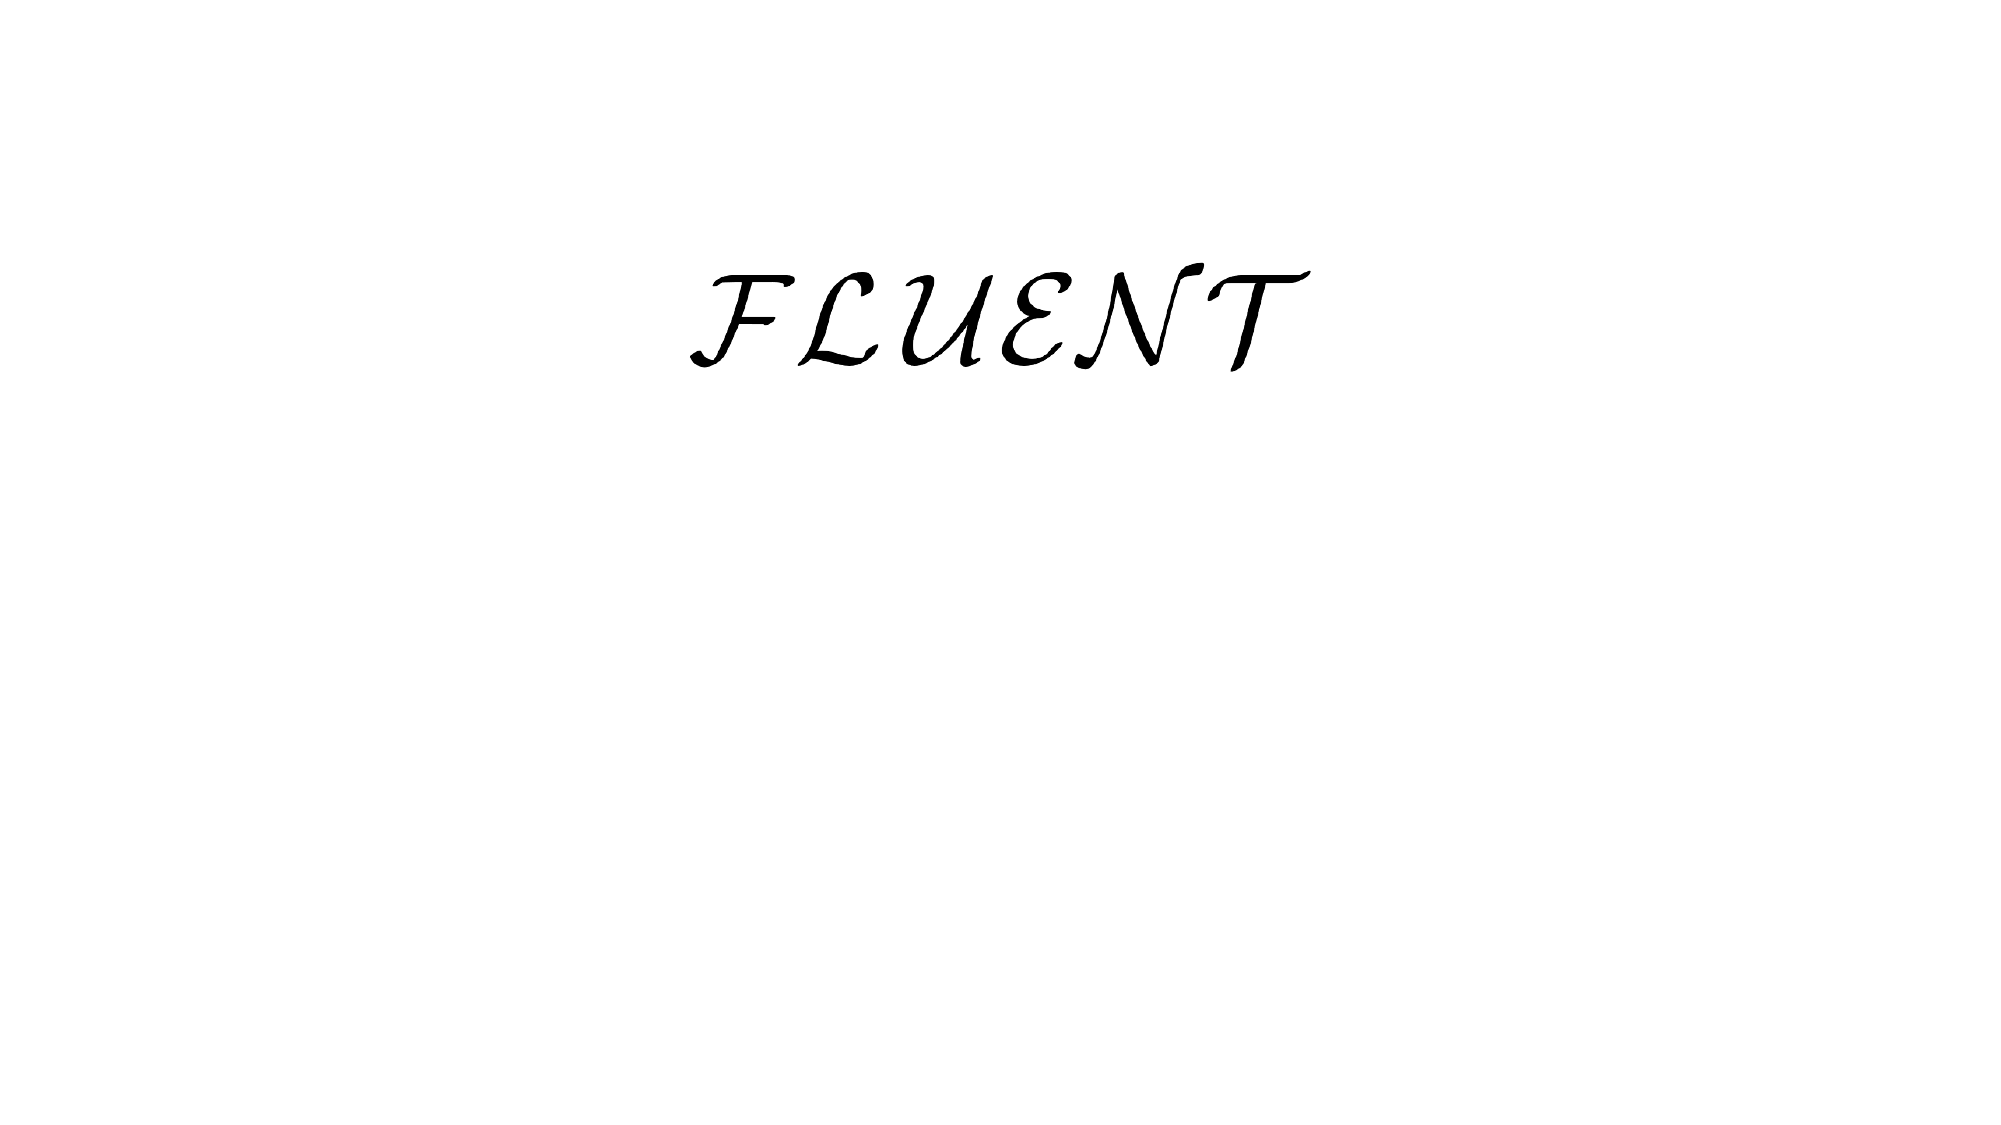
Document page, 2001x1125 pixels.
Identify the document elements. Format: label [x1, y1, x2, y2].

picture [689, 262, 1311, 373]
